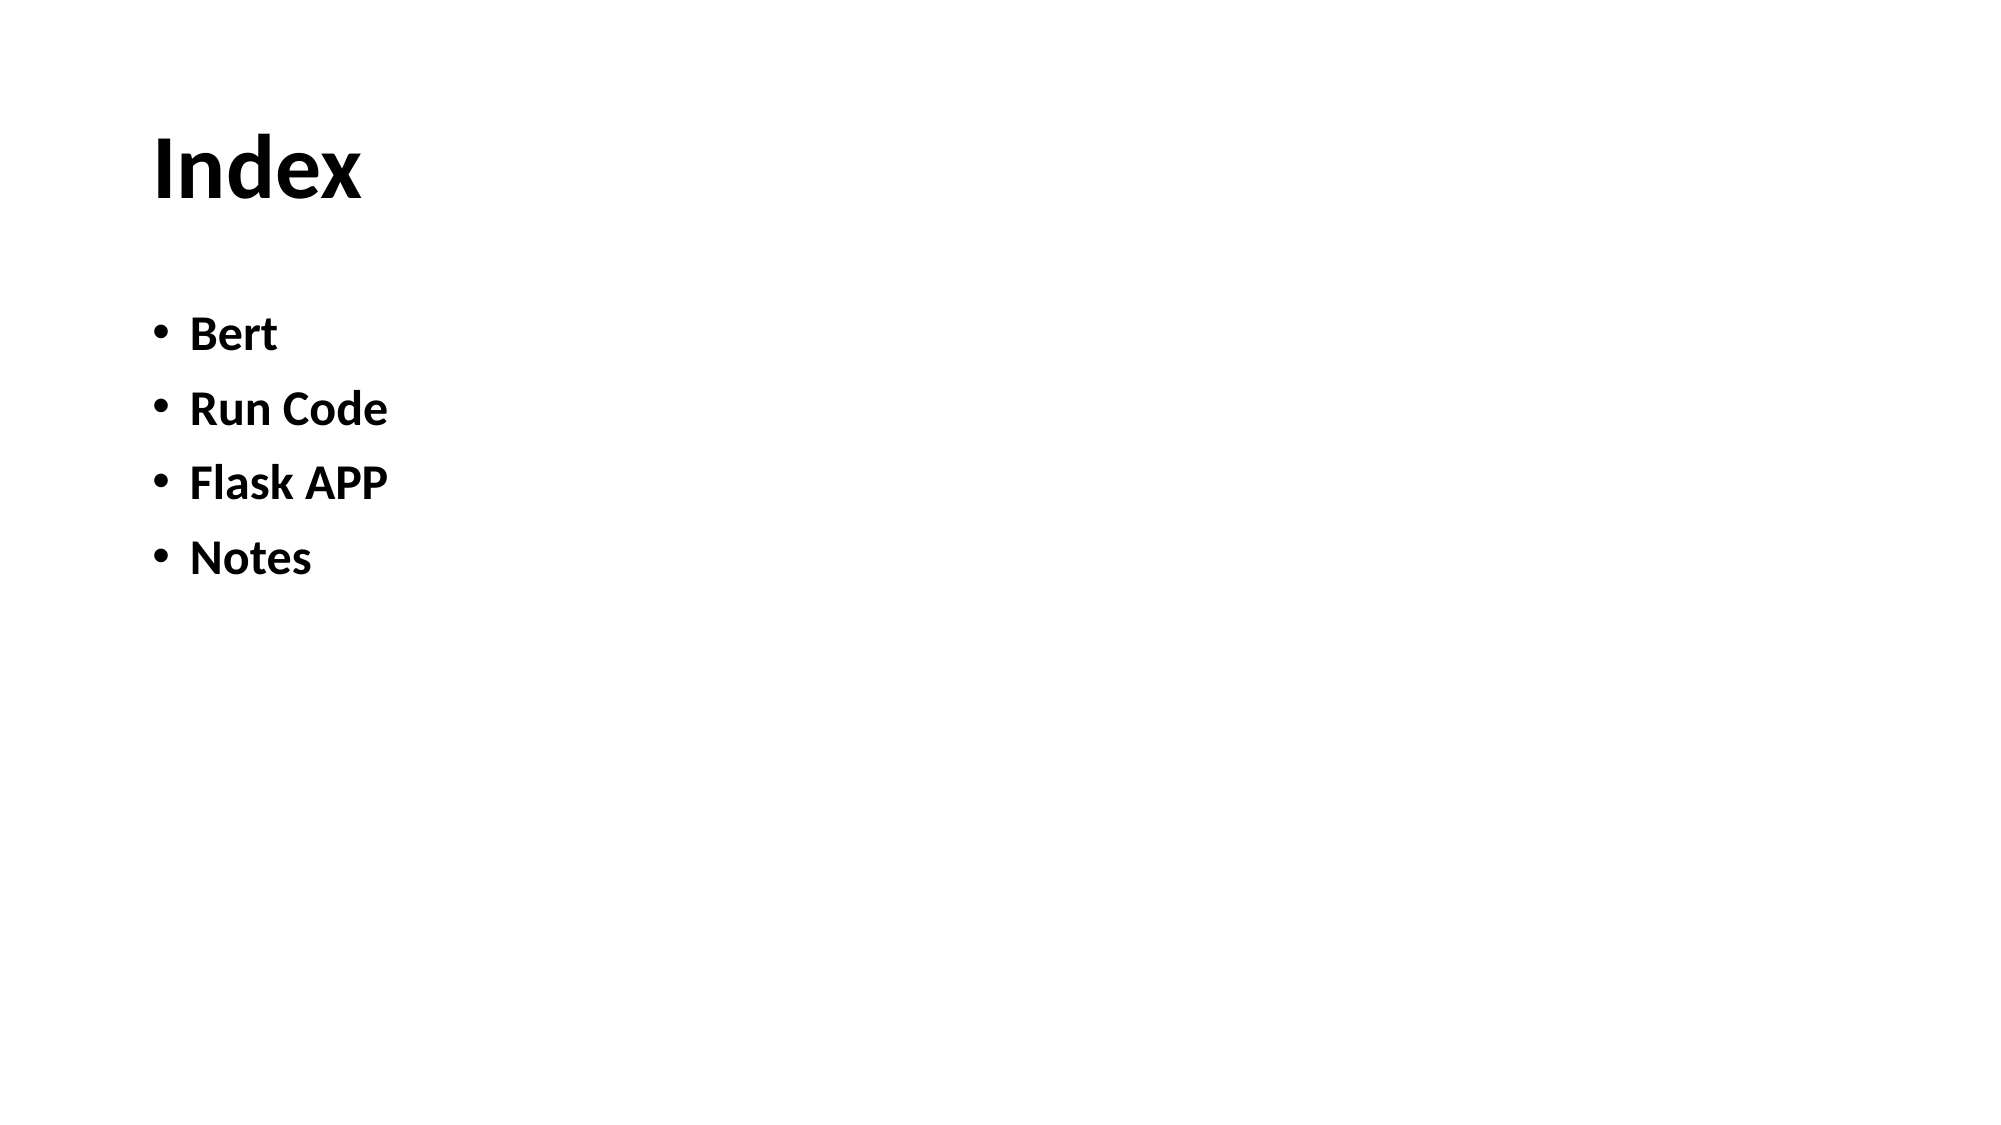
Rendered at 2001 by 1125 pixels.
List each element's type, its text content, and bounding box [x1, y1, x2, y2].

list Bert Run Code Flask APP Notes [137, 299, 1863, 1014]
title Index [137, 59, 1863, 278]
